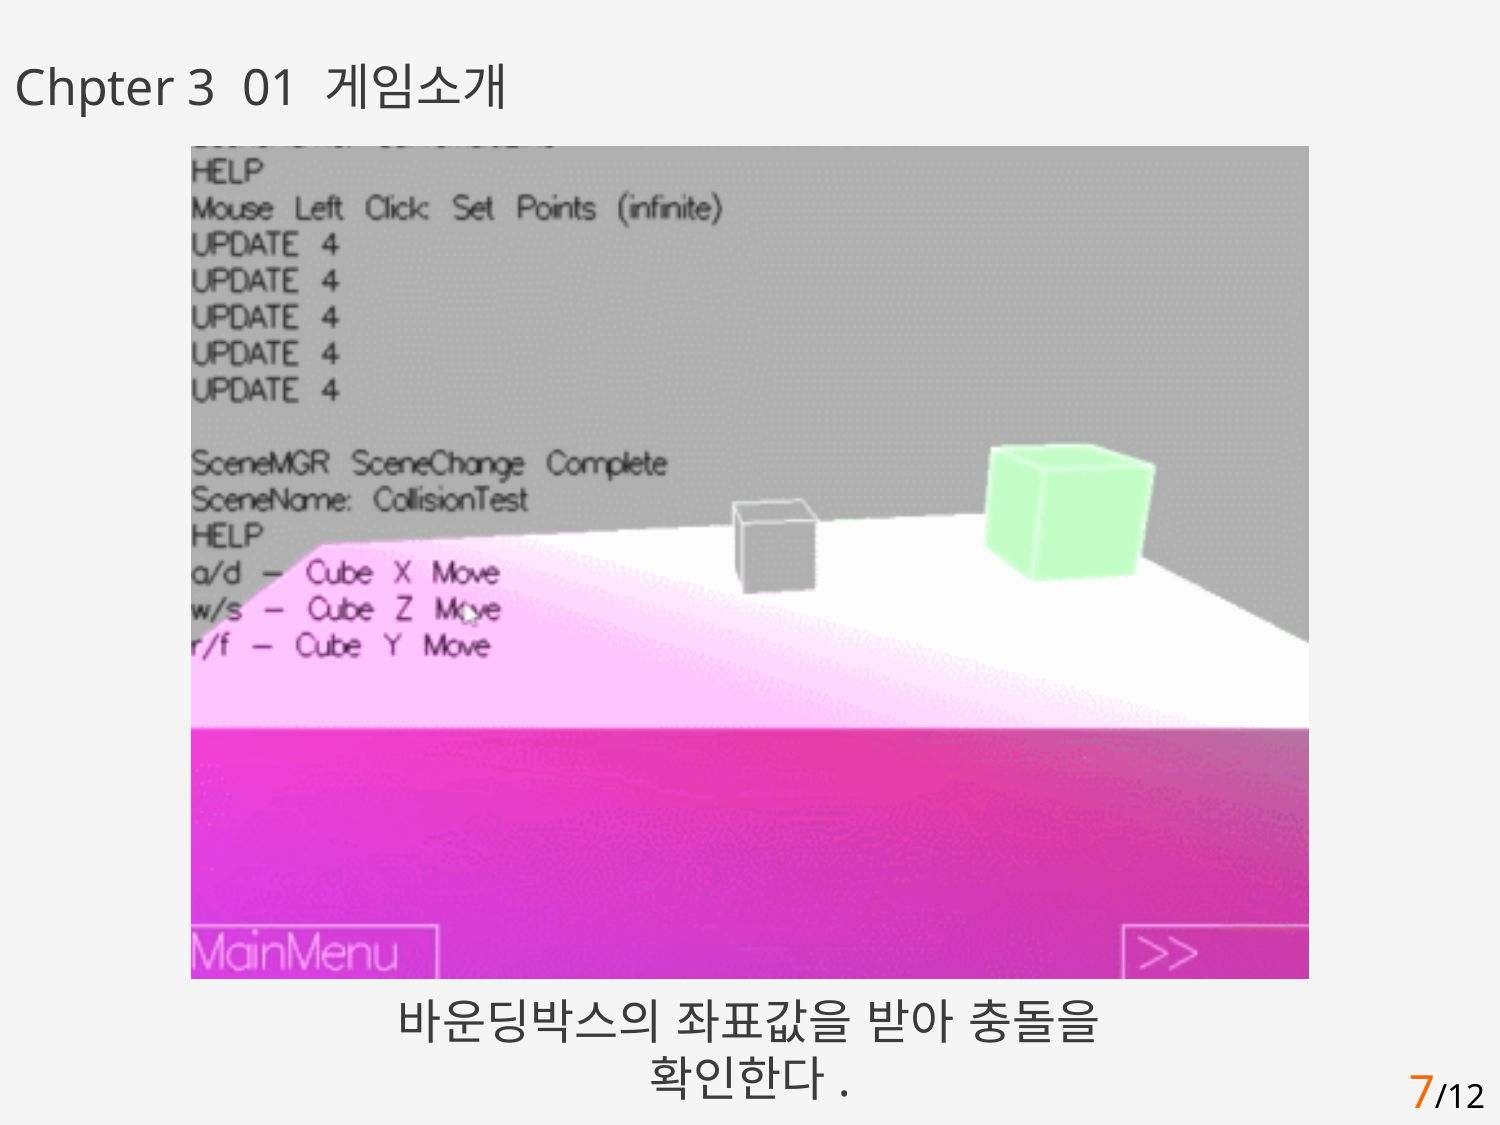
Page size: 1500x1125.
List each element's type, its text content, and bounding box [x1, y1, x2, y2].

text_box Chpter 3 01 게임소개 [0, 48, 1500, 123]
text_box 7/12 [0, 1055, 1500, 1125]
picture [191, 145, 1309, 980]
text_box 바운딩박스의 좌표값을 받아 충돌을 확인한다. [309, 990, 1190, 1114]
